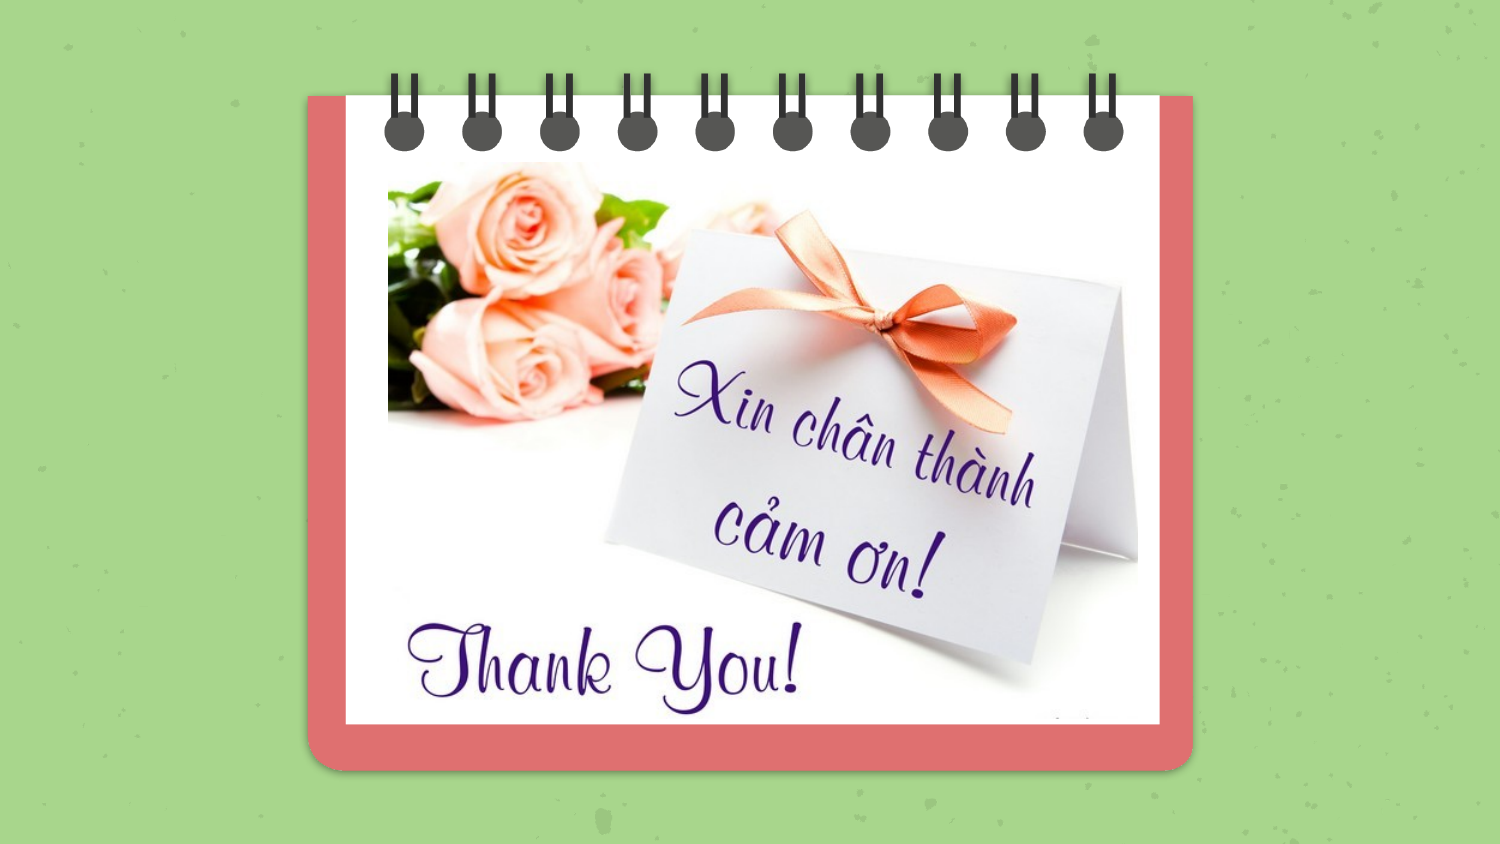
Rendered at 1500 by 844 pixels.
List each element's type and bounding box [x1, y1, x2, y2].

picture [307, 73, 1193, 771]
